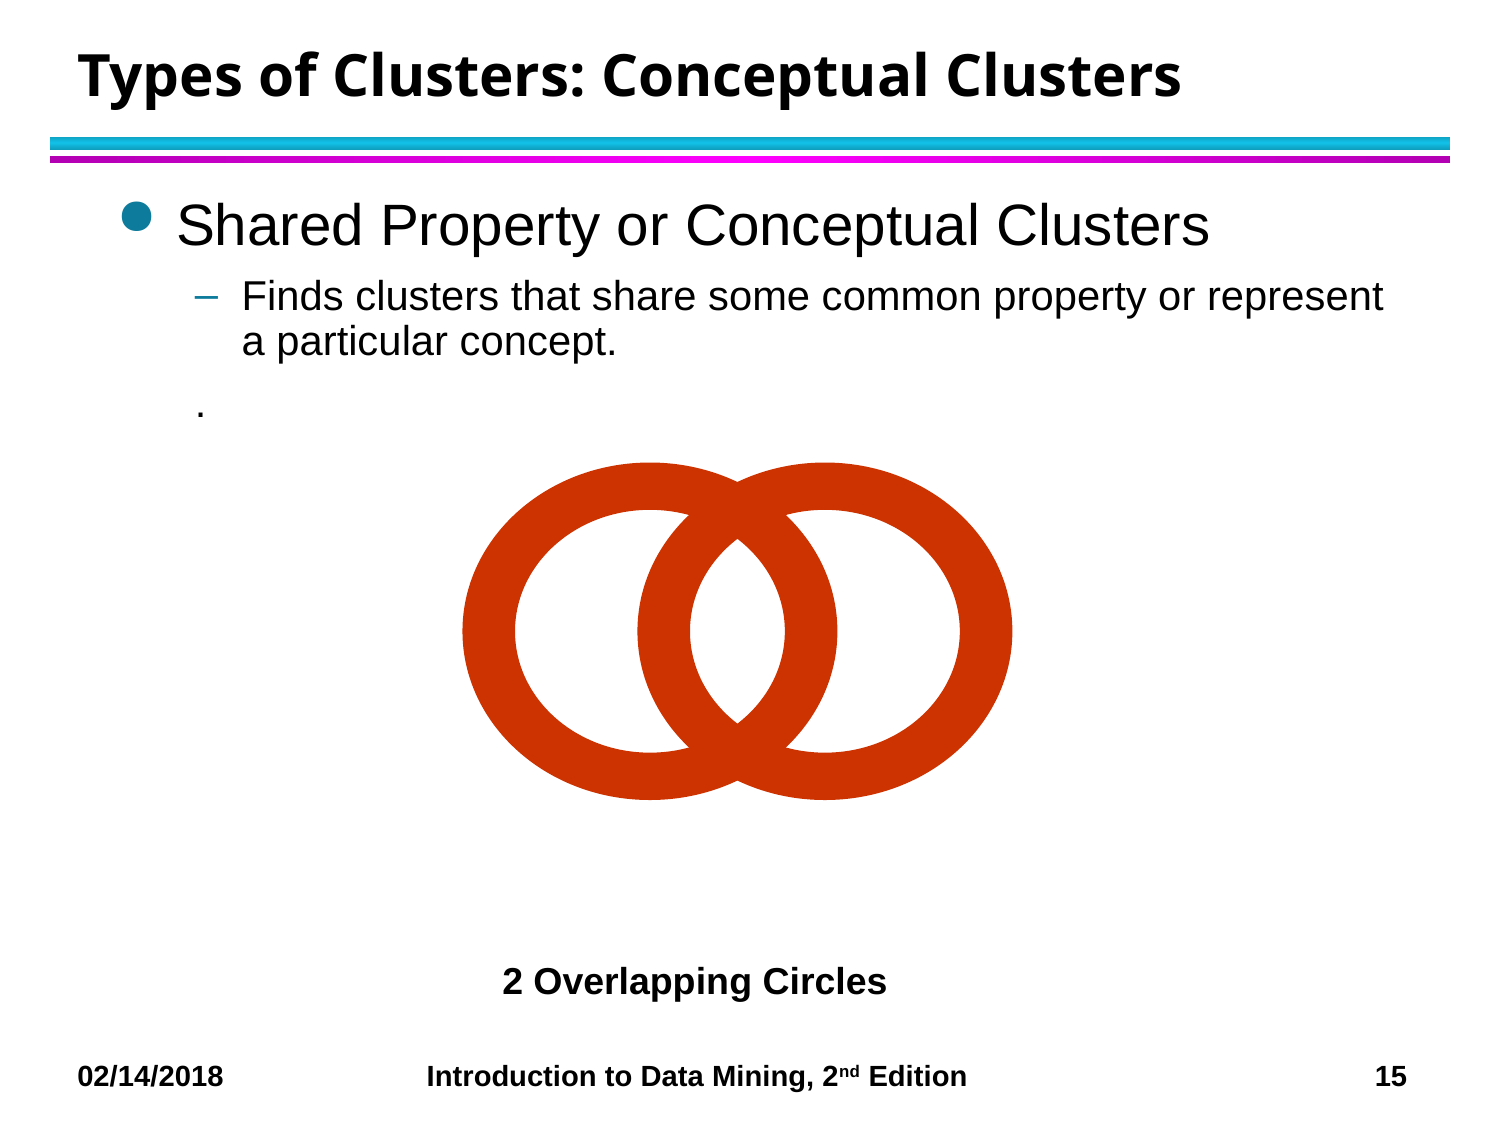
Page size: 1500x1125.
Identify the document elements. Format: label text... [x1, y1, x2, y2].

text_box 2 Overlapping Circles [487, 949, 1013, 1010]
title Types of Clusters: Conceptual Clusters [62, 24, 1421, 116]
text_box [738, 515, 838, 747]
text_box [637, 462, 1013, 801]
text_box [462, 462, 737, 801]
list Shared Property or Conceptual Clusters Finds clusters that share some common property or represent a particular concept. . [104, 187, 1418, 1026]
